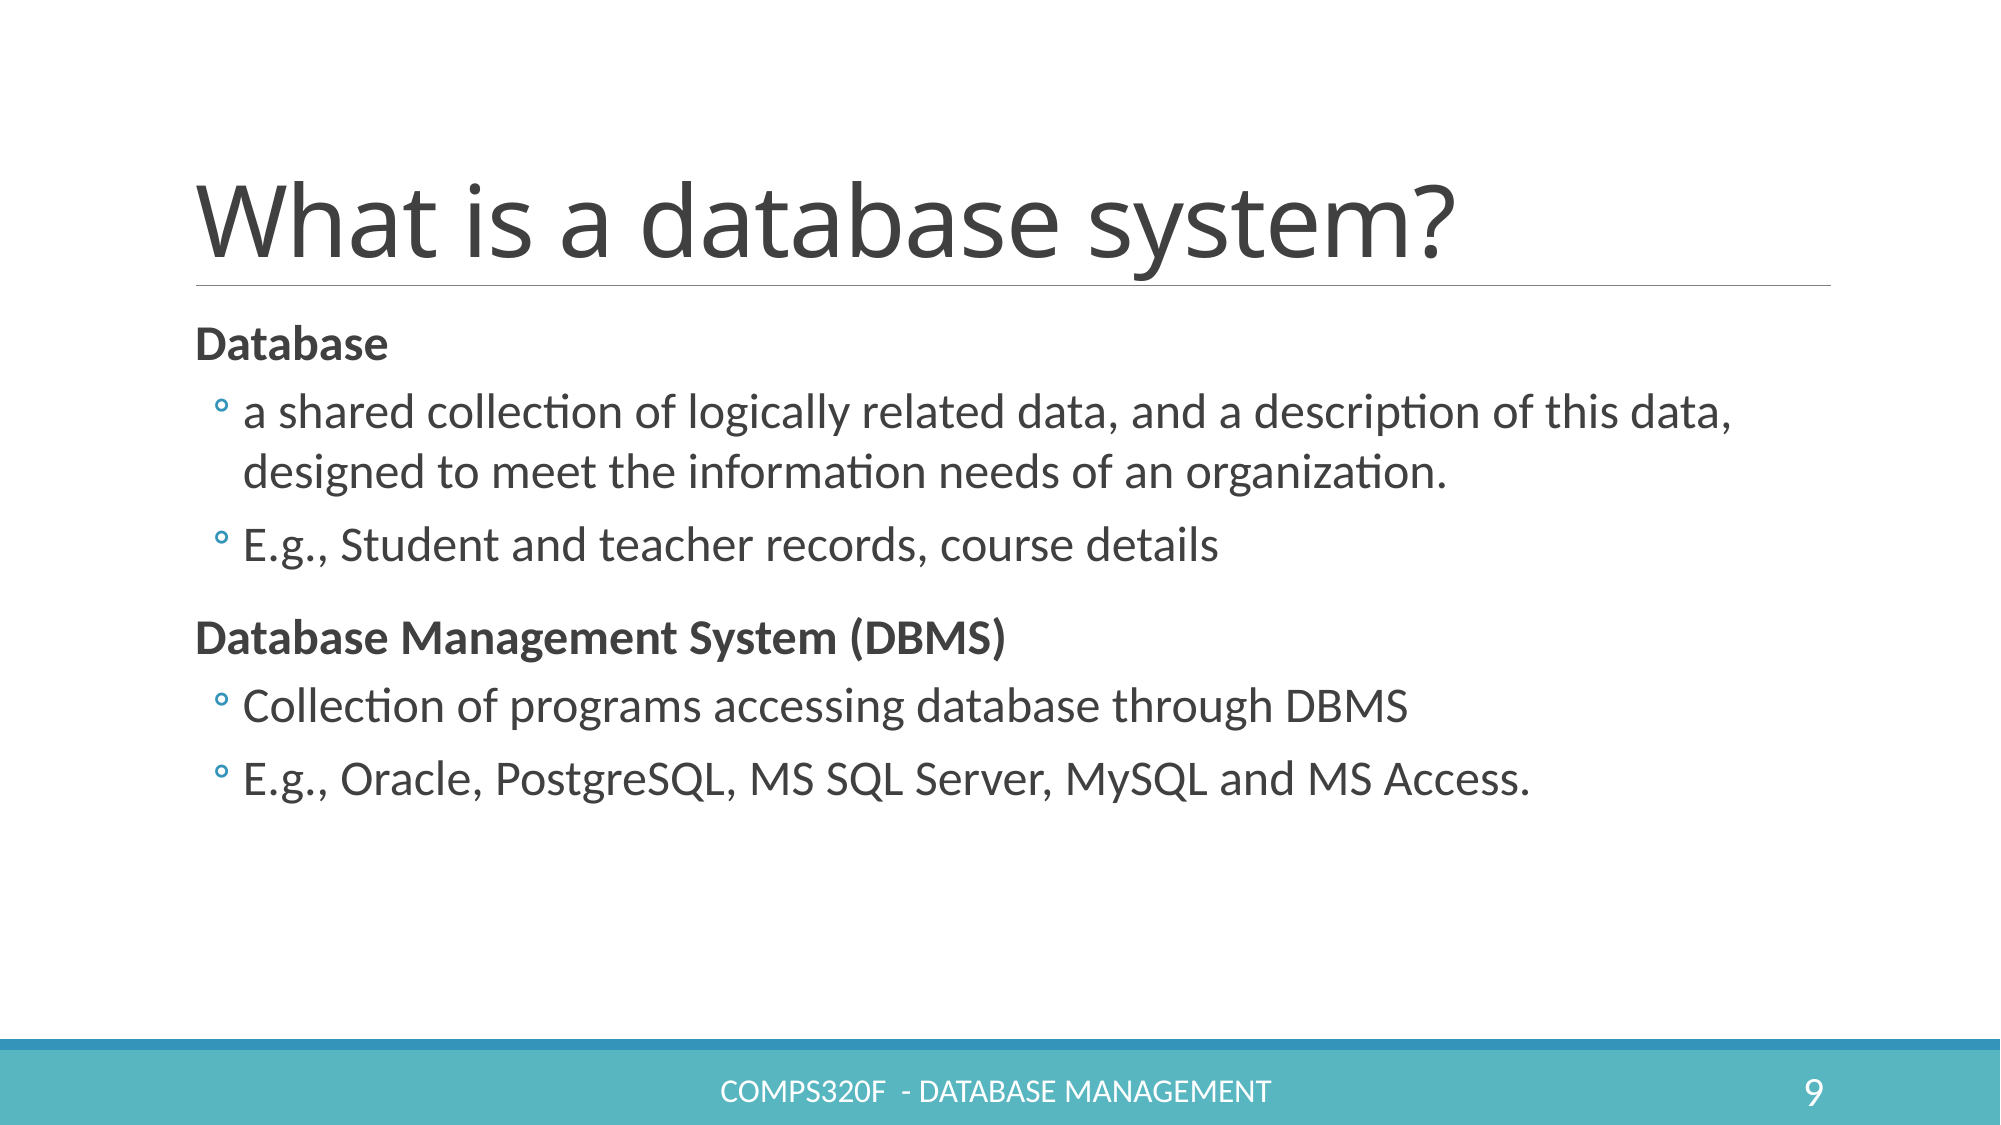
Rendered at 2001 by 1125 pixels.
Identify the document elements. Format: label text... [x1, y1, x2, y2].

footer COMPS320F - Database Management [604, 1059, 1396, 1120]
slide_number 9 [1624, 1059, 1840, 1120]
title What is a database system? [180, 47, 1830, 285]
list Database a shared collection of logically related data, and a description of this data, designed to meet the information needs of an organization. E.g., Student and teacher records, course details Database Management System (DBMS) Collection of programs accessing database through DBMS E.g., Oracle, PostgreSQL, MS SQL Server, MySQL and MS Access. [180, 302, 1830, 963]
